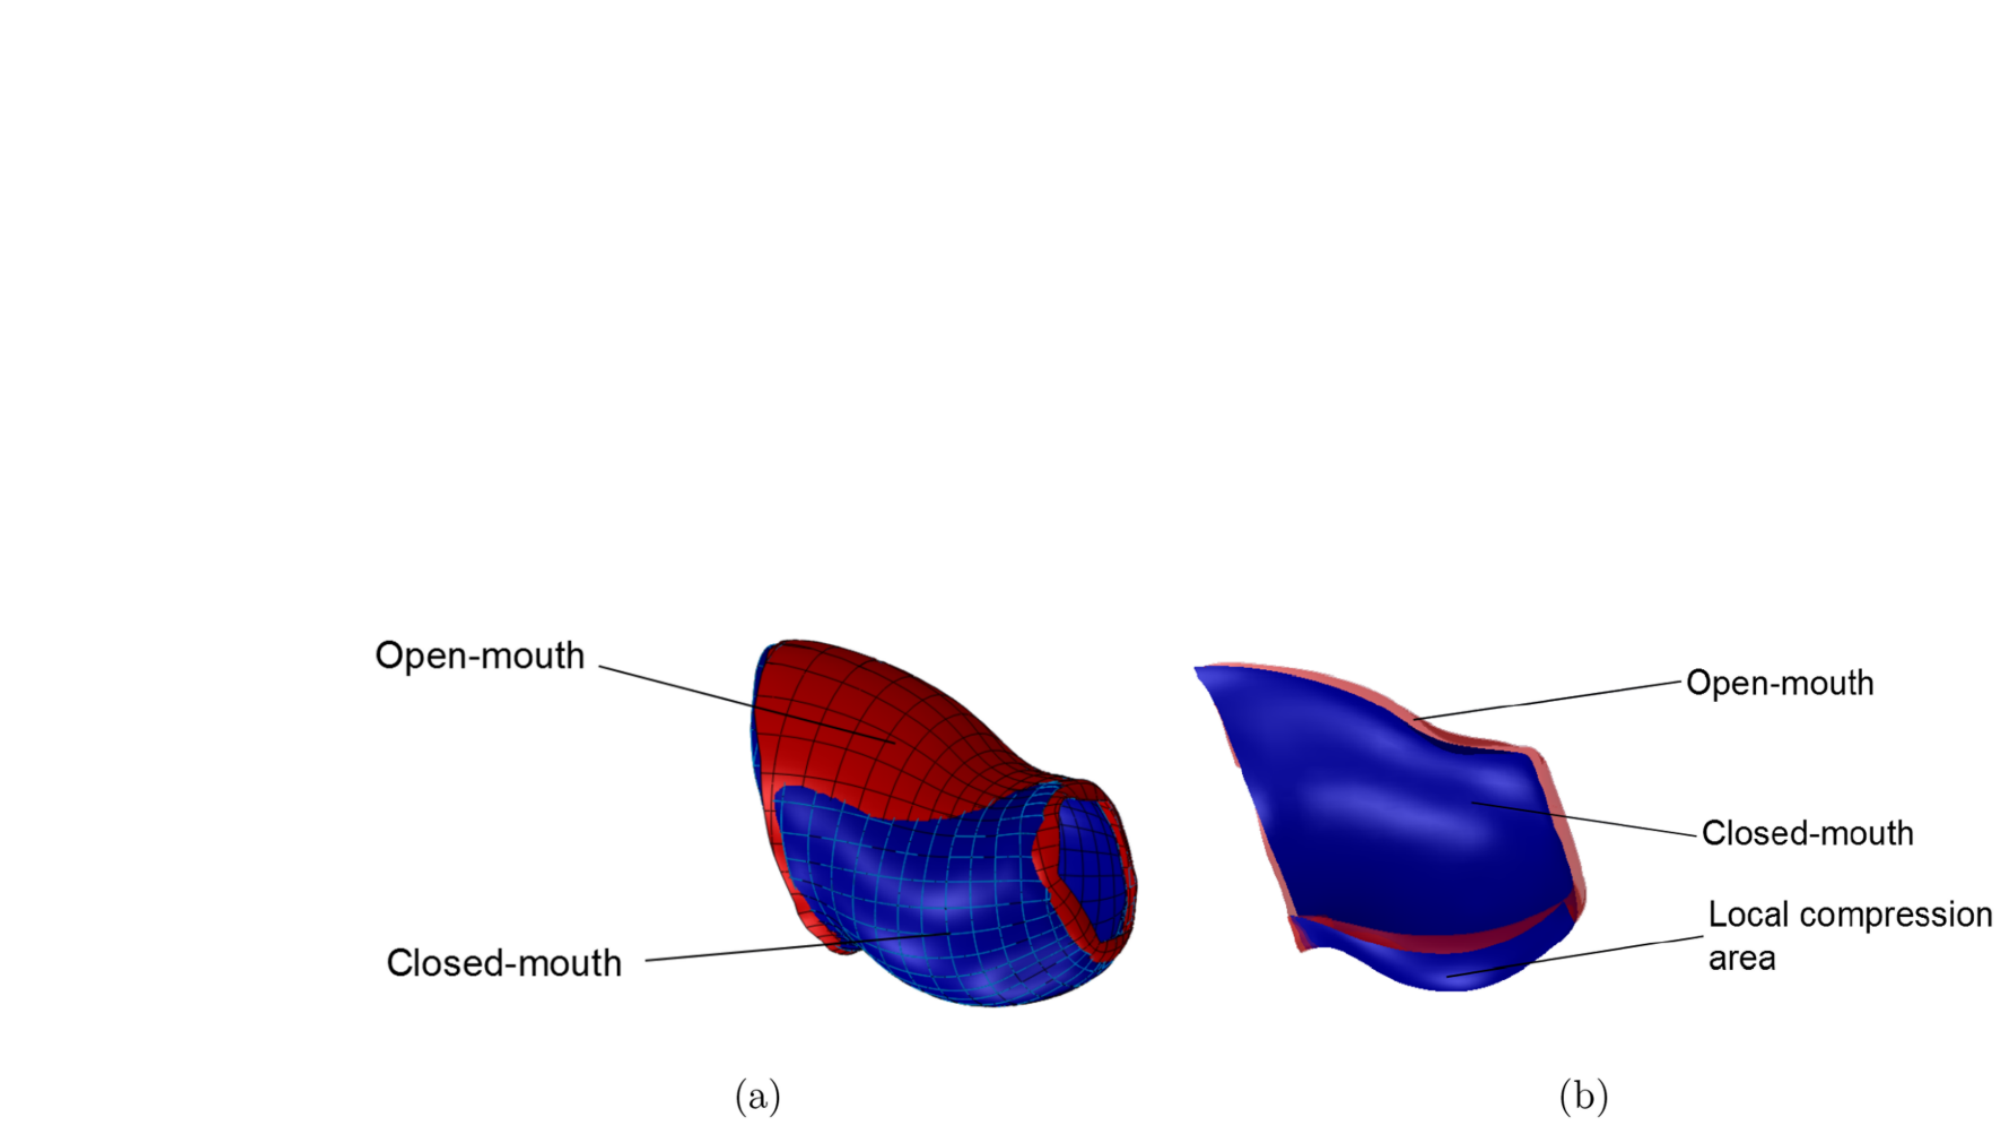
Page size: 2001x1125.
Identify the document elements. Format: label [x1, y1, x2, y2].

picture [361, 633, 2000, 1125]
